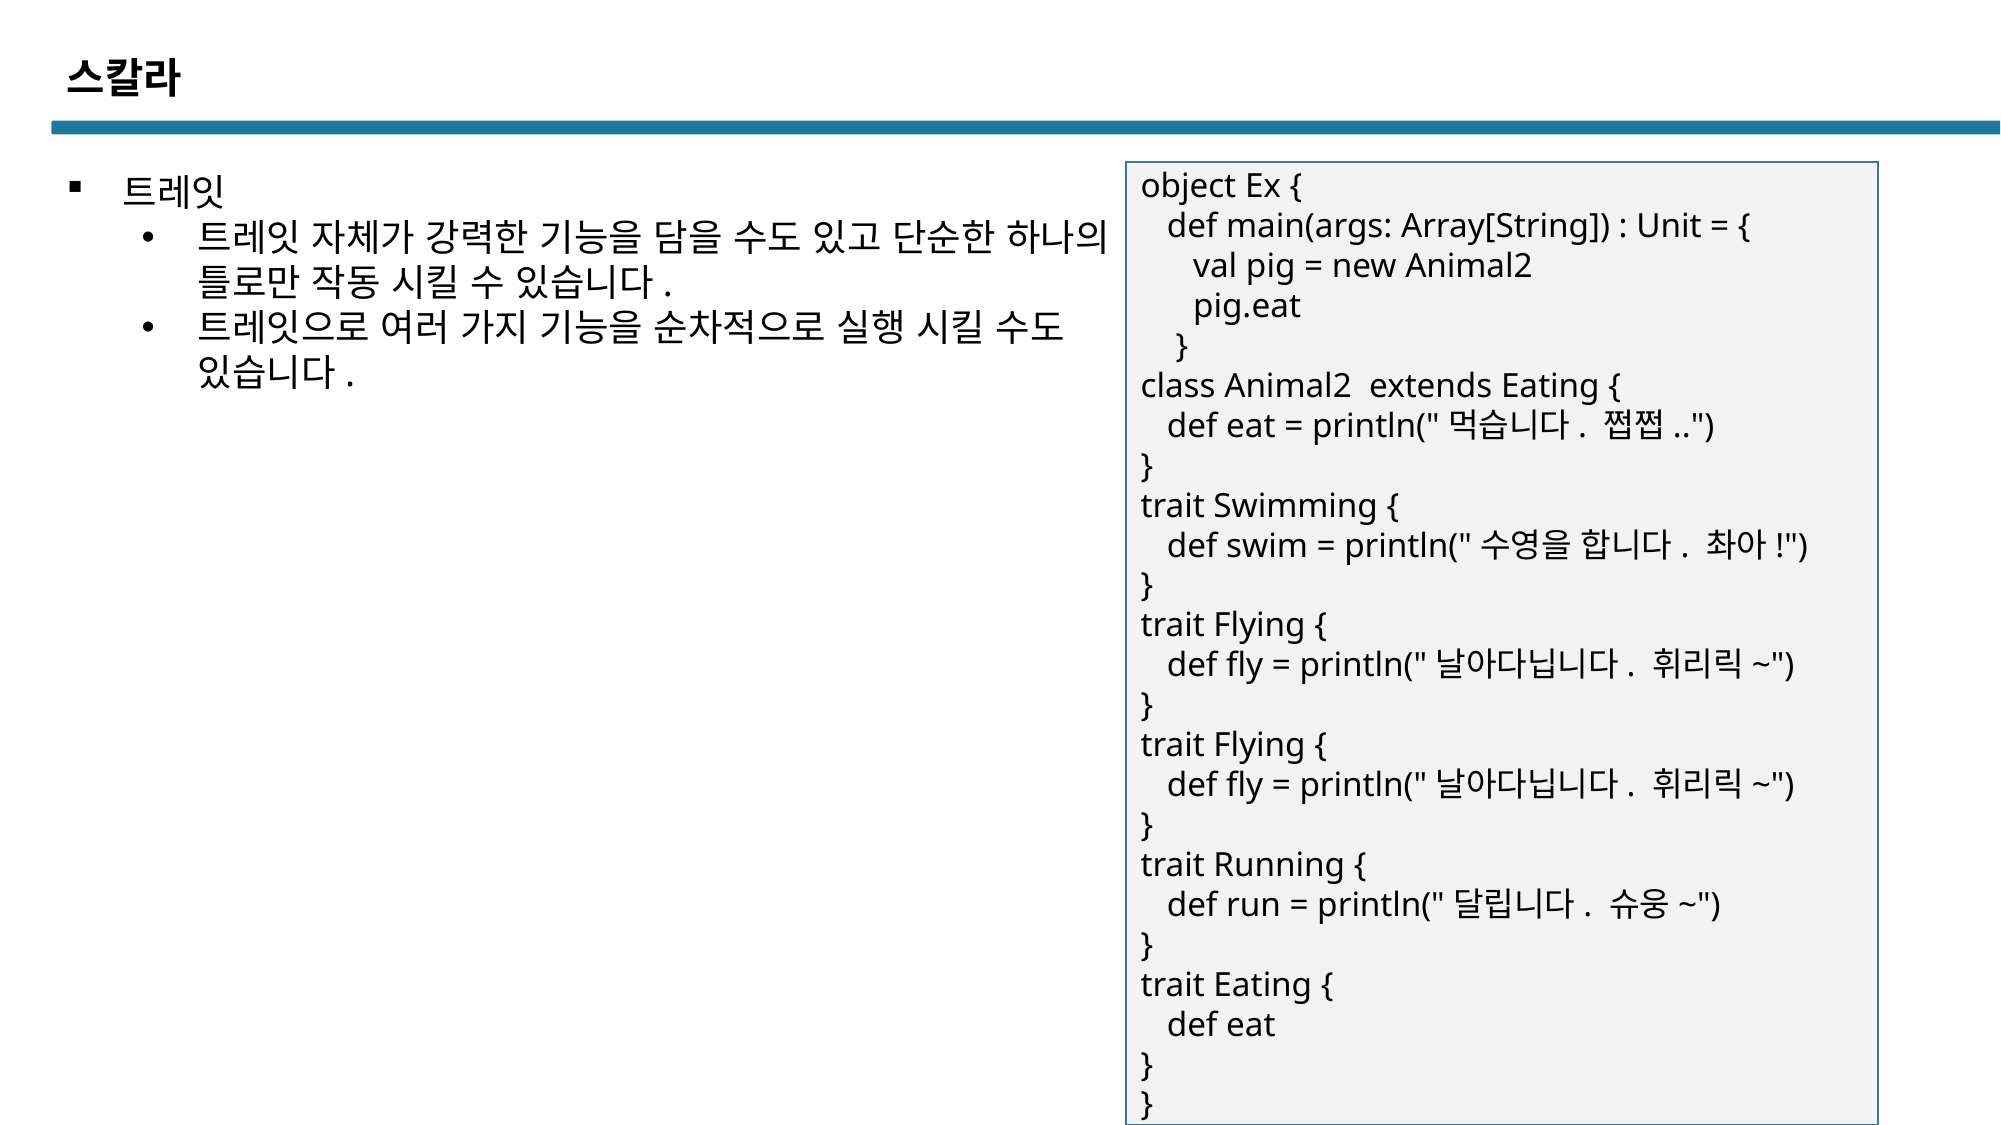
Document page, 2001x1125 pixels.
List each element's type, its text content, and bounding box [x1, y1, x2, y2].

text_box 스칼라 [51, 50, 1238, 121]
text_box 트레잇 트레잇 자체가 강력한 기능을 담을 수도 있고 단순한 하나의 틀로만 작동 시킬 수 있습니다. 트레잇으로 여러 가지 기능을 순차적으로 실행 시킬 수도 있습니다. [51, 161, 1125, 402]
text_box object Ex { def main(args: Array[String]) : Unit = { val pig = new Animal2 pig.eat } class Animal2 extends Eating { def eat = println("먹습니다. 쩝쩝..") } trait Swimming { def swim = println("수영을 합니다. 촤아!") } trait Flying { def fly = println("날아다닙니다. 휘리릭~") } trait Flying { def fly = println("날아다닙니다. 휘리릭~") } trait Running { def run = println("달립니다. 슈웅~") } trait Eating { def eat } } [1125, 161, 1879, 1125]
